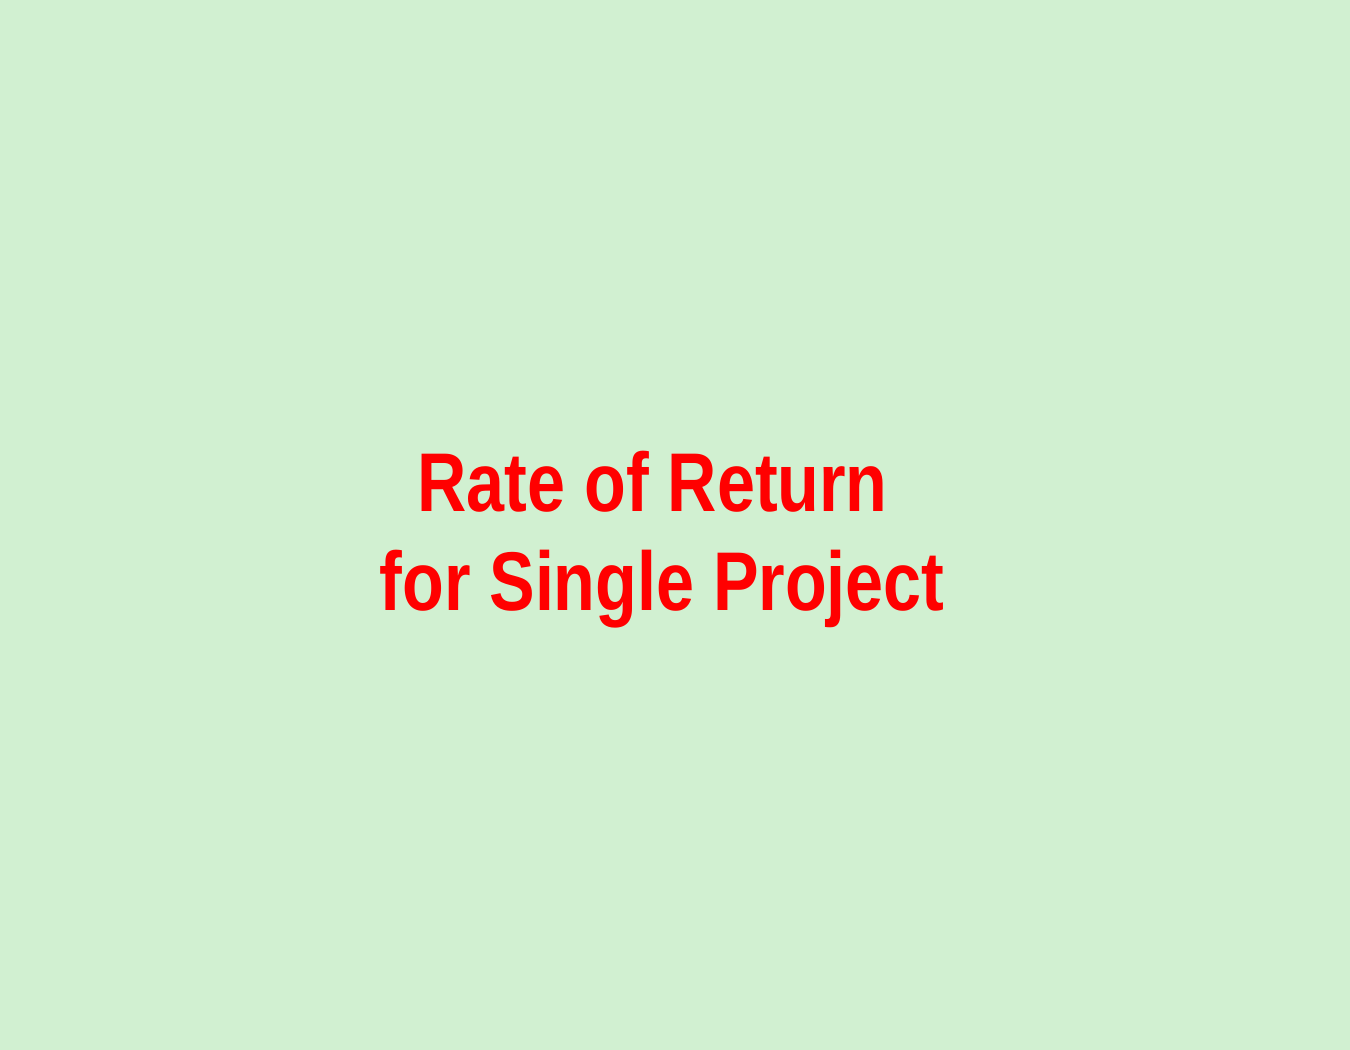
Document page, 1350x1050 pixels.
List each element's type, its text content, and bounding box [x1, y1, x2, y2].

text_box Rate of Return for Single Project [350, 420, 975, 635]
